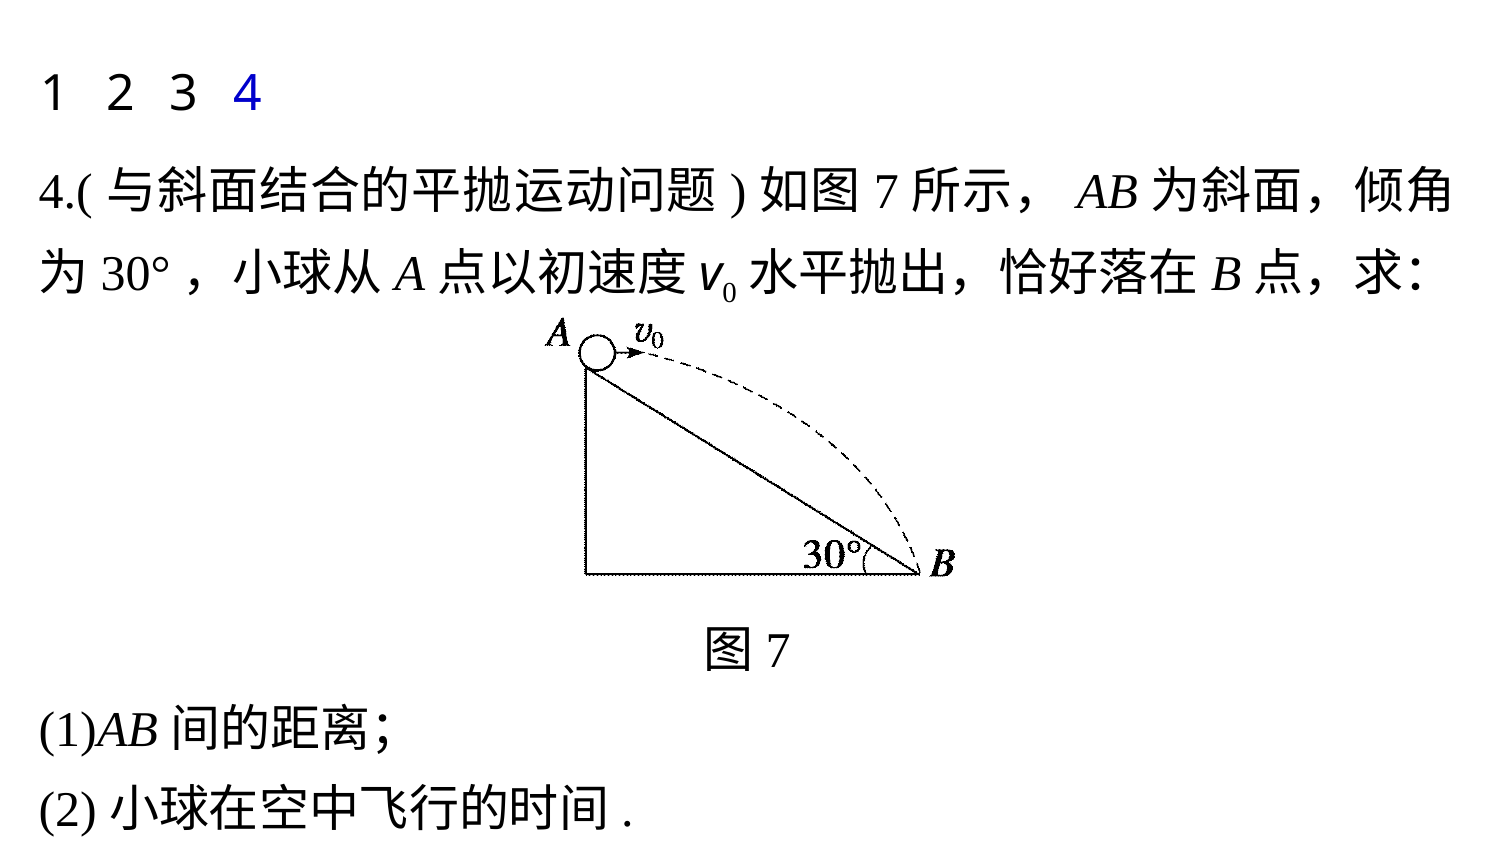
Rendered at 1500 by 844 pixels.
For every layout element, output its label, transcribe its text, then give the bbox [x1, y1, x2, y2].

text_box 4 [216, 54, 274, 127]
text_box 3 [152, 54, 210, 127]
text_box 4.(与斜面结合的平抛运动问题)如图7所示，AB为斜面，倾角为30°，小球从A点以初速度v0水平抛出，恰好落在B点，求： 图7 (1)AB间的距离； (2)小球在空中飞行的时间. [23, 132, 1471, 844]
picture [528, 297, 966, 592]
text_box 2 [89, 54, 146, 127]
text_box 1 [23, 54, 81, 127]
